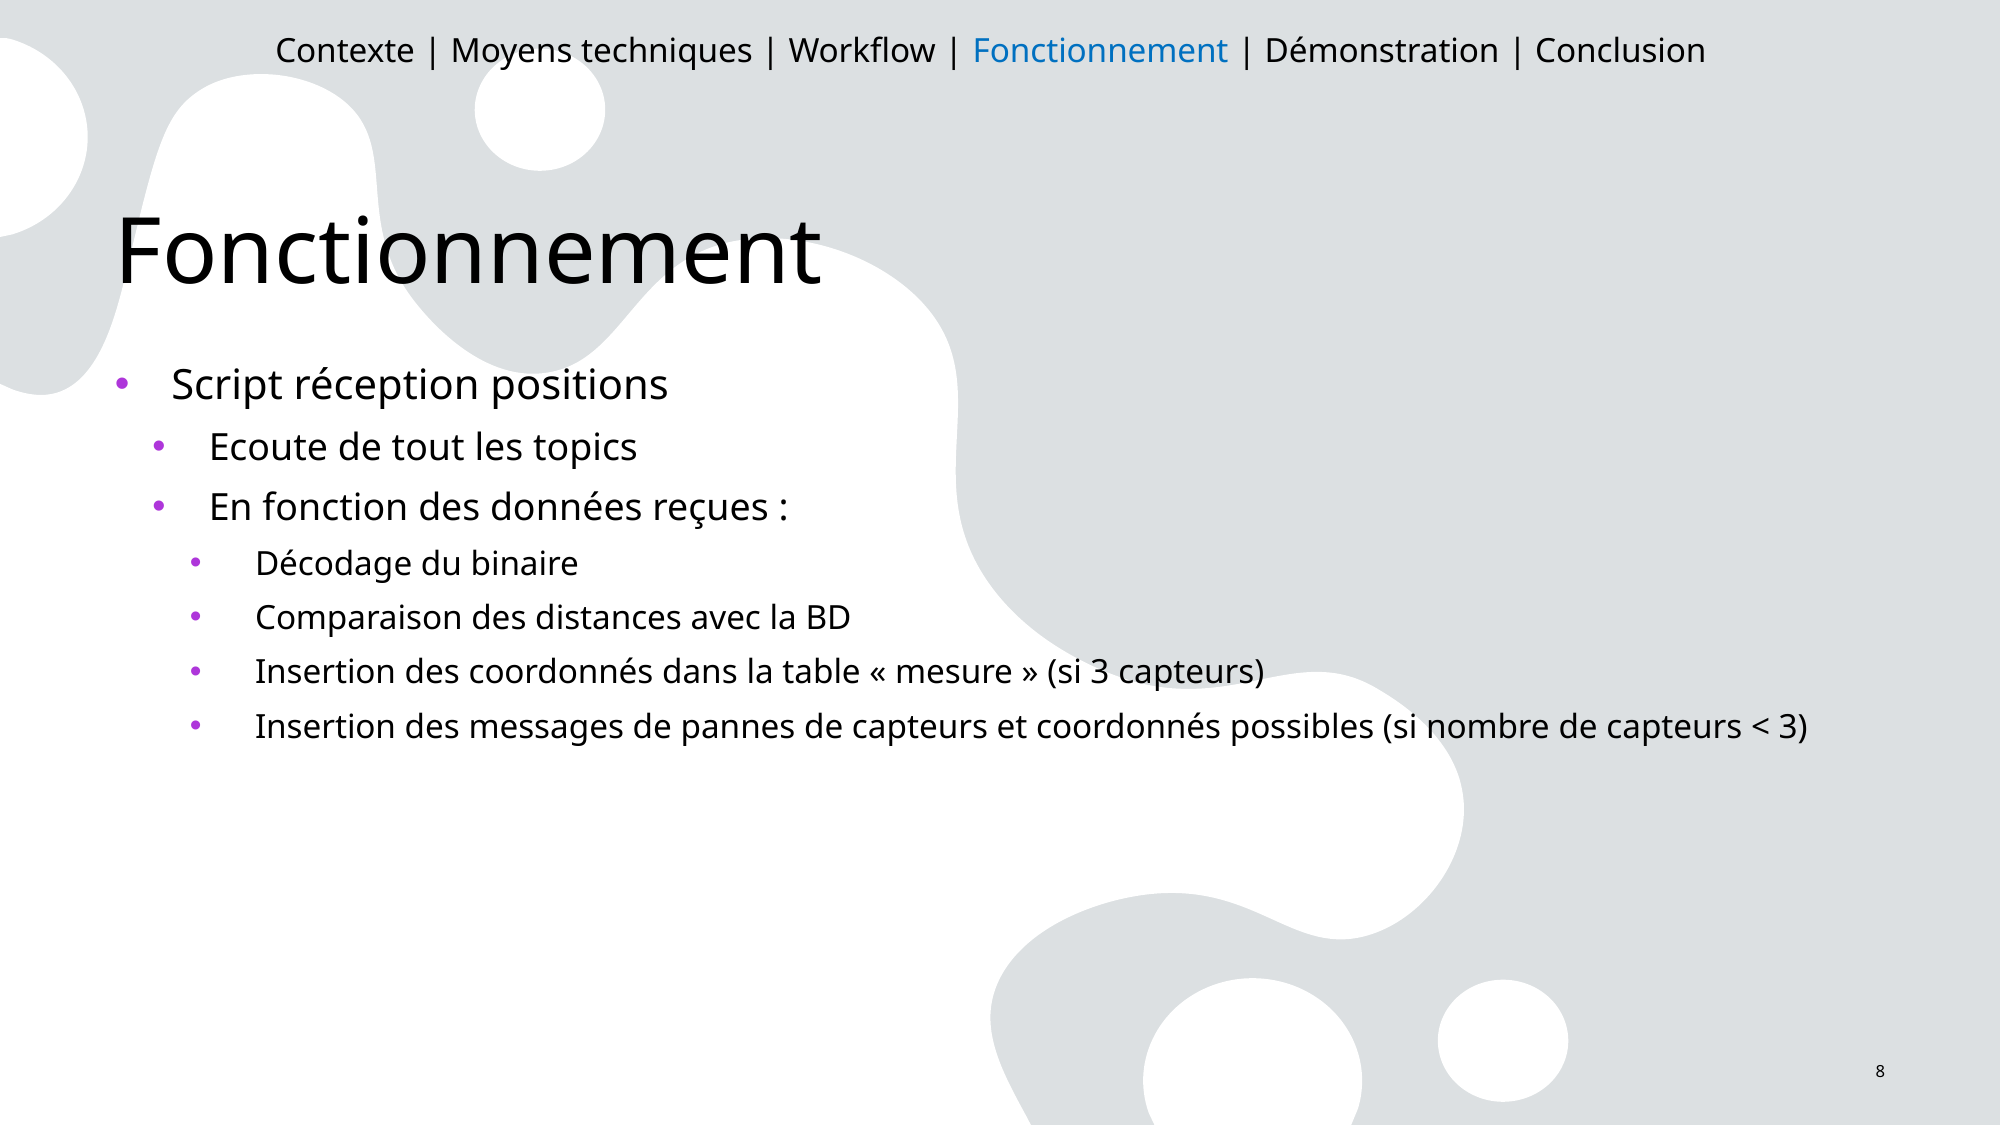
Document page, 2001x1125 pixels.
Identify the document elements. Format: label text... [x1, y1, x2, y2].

slide_number 8 [1662, 1042, 1900, 1103]
list Script réception positions Ecoute de tout les topics En fonction des données reçues : Décodage du binaire Comparaison des distances avec la BD Insertion des coordonnés dans la table « mesure » (si 3 capteurs) Insertion des messages de pannes de capteurs et coordonnés possibles (si nombre de capteurs < 3) [99, 345, 1900, 1008]
text_box Contexte | Moyens techniques | Workflow | Fonctionnement | Démonstration | Conclusion [167, 22, 1833, 77]
title Fonctionnement [99, 91, 1900, 309]
